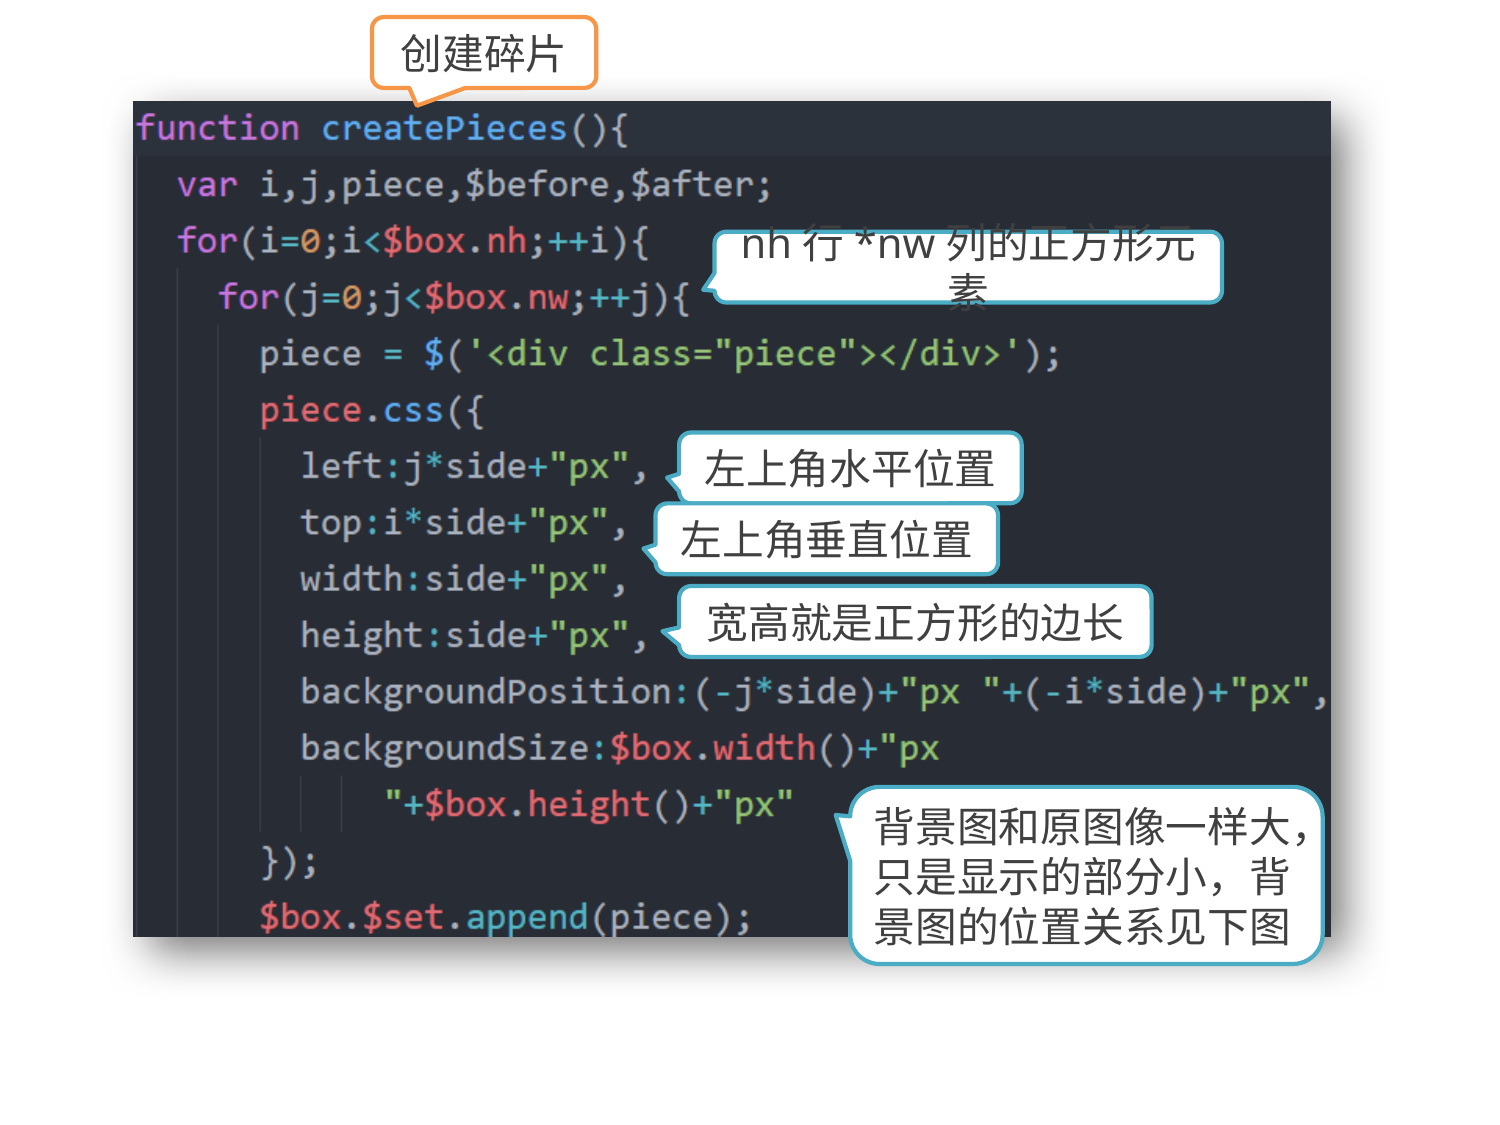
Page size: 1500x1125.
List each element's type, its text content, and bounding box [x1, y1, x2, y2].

picture [133, 101, 1331, 937]
text_box 背景图和原图像一样大，只是显示的部分小，背景图的位置关系见下图 [850, 946, 1323, 967]
text_box 创建碎片 [369, 14, 599, 100]
